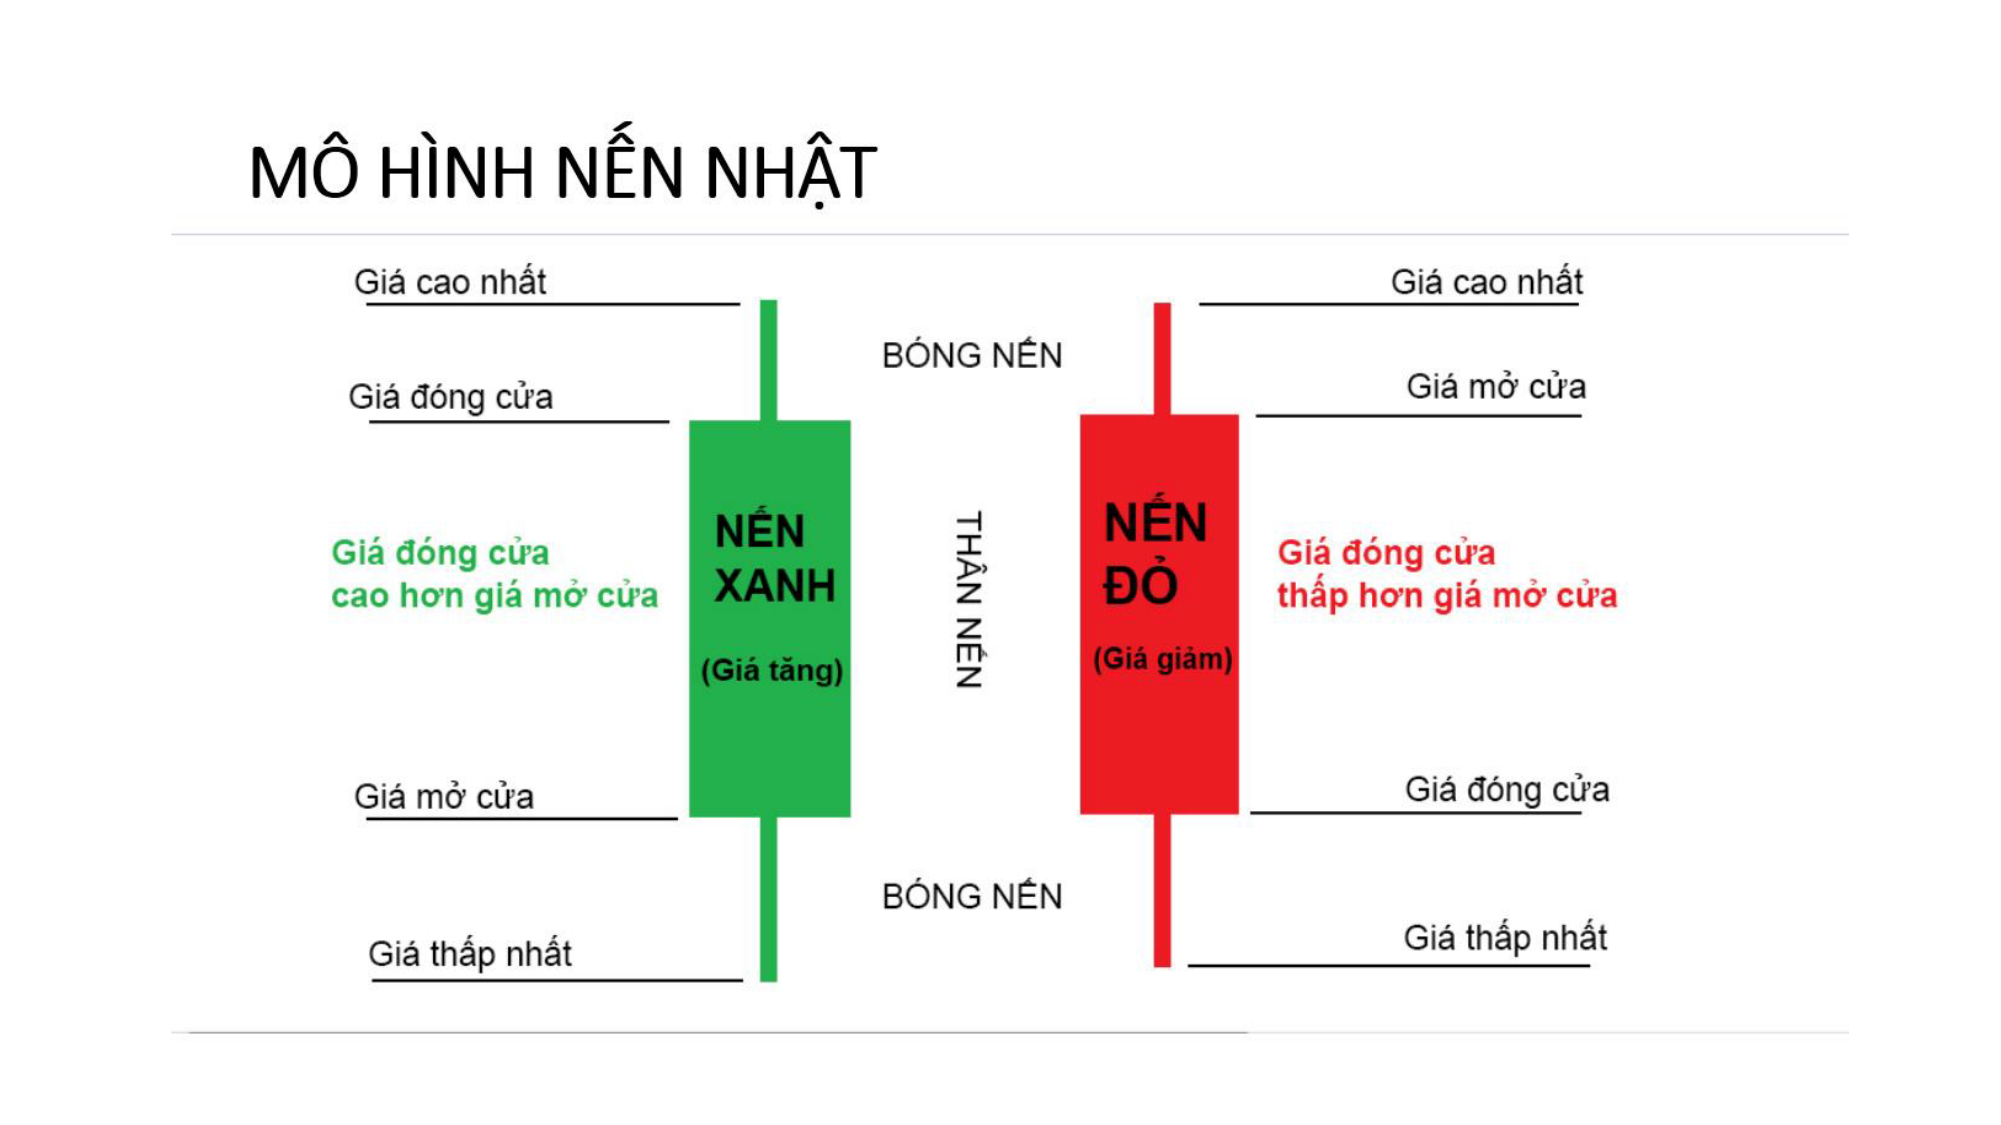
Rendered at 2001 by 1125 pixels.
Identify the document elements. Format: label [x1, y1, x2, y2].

picture [171, 92, 1849, 1071]
